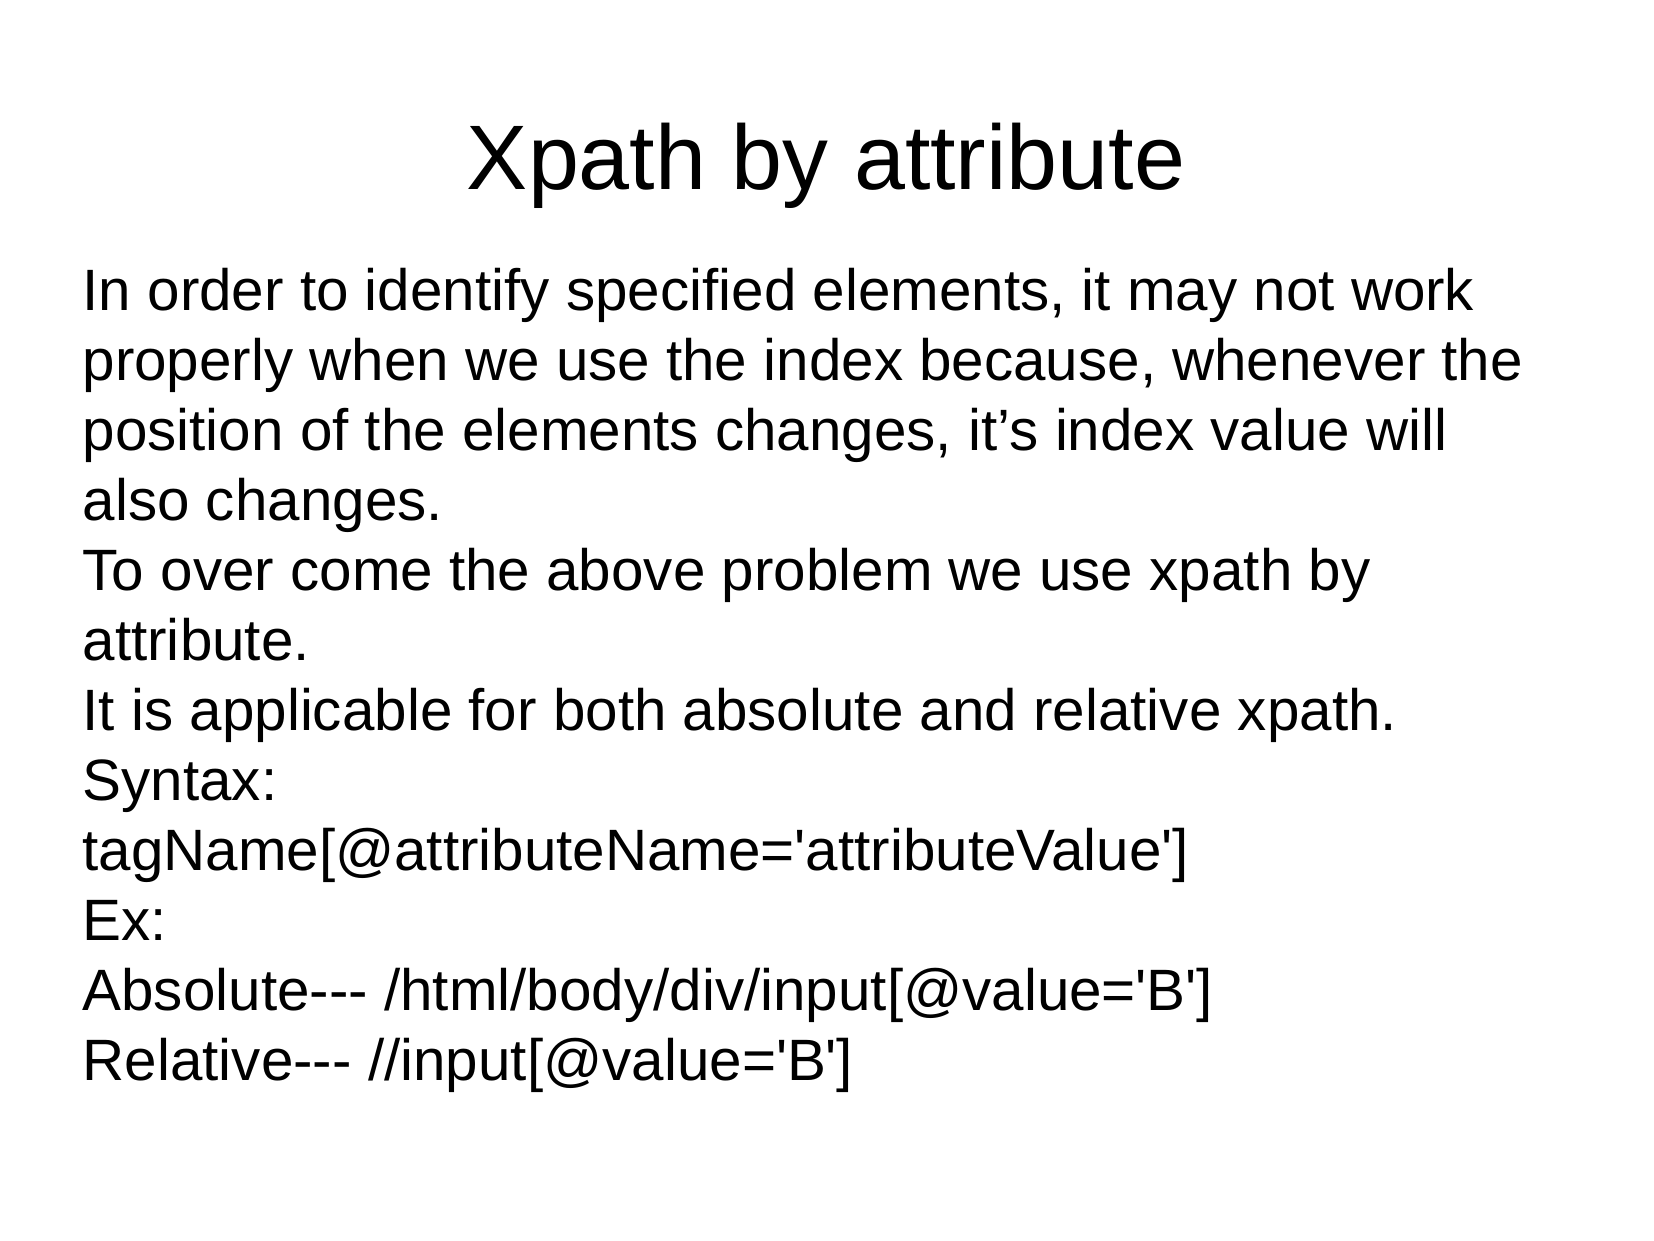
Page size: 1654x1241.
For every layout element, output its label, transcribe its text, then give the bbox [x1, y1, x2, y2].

text_box In order to identify specified elements, it may not work properly when we use the index because, whenever the position of the elements changes, it’s index value will also changes. To over come the above problem we use xpath by attribute. It is applicable for both absolute and relative xpath. Syntax: tagName[@attributeName='attributeValue'] Ex: Absolute--- /html/body/div/input[@value='B'] Relative--- //input[@value='B'] [82, 226, 1571, 1072]
text_box Xpath by attribute [82, 49, 1571, 226]
